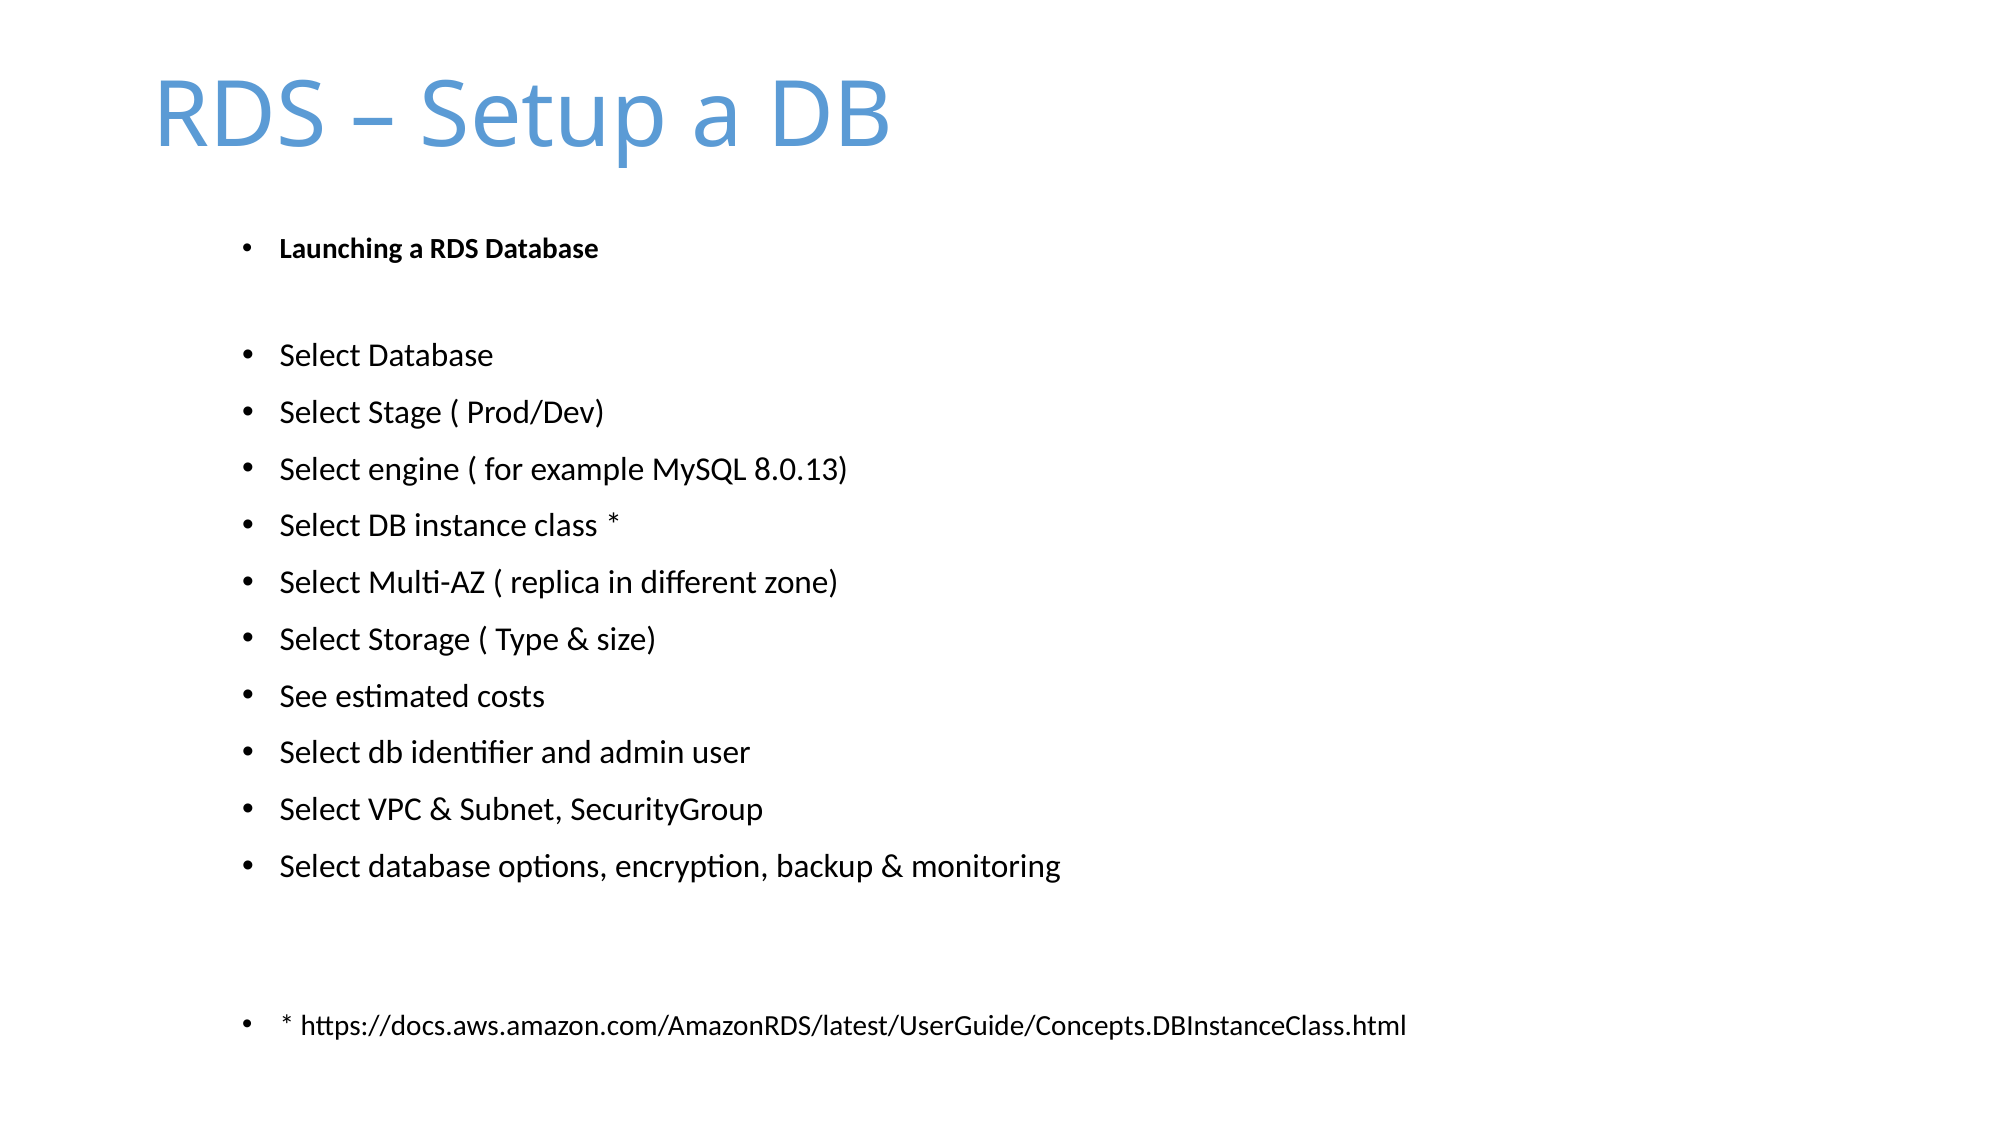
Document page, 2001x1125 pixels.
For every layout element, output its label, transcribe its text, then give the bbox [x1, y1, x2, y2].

list Launching a RDS Database Select Database Select Stage ( Prod/Dev) Select engine ( for example MySQL 8.0.13) Select DB instance class * Select Multi-AZ ( replica in different zone) Select Storage ( Type & size) See estimated costs Select db identifier and admin user Select VPC & Subnet, SecurityGroup Select database options, encryption, backup & monitoring * https://docs.aws.amazon.com/AmazonRDS/latest/UserGuide/Concepts.DBInstanceClass.html [227, 225, 1599, 1102]
title RDS – Setup a DB [137, 8, 1863, 226]
